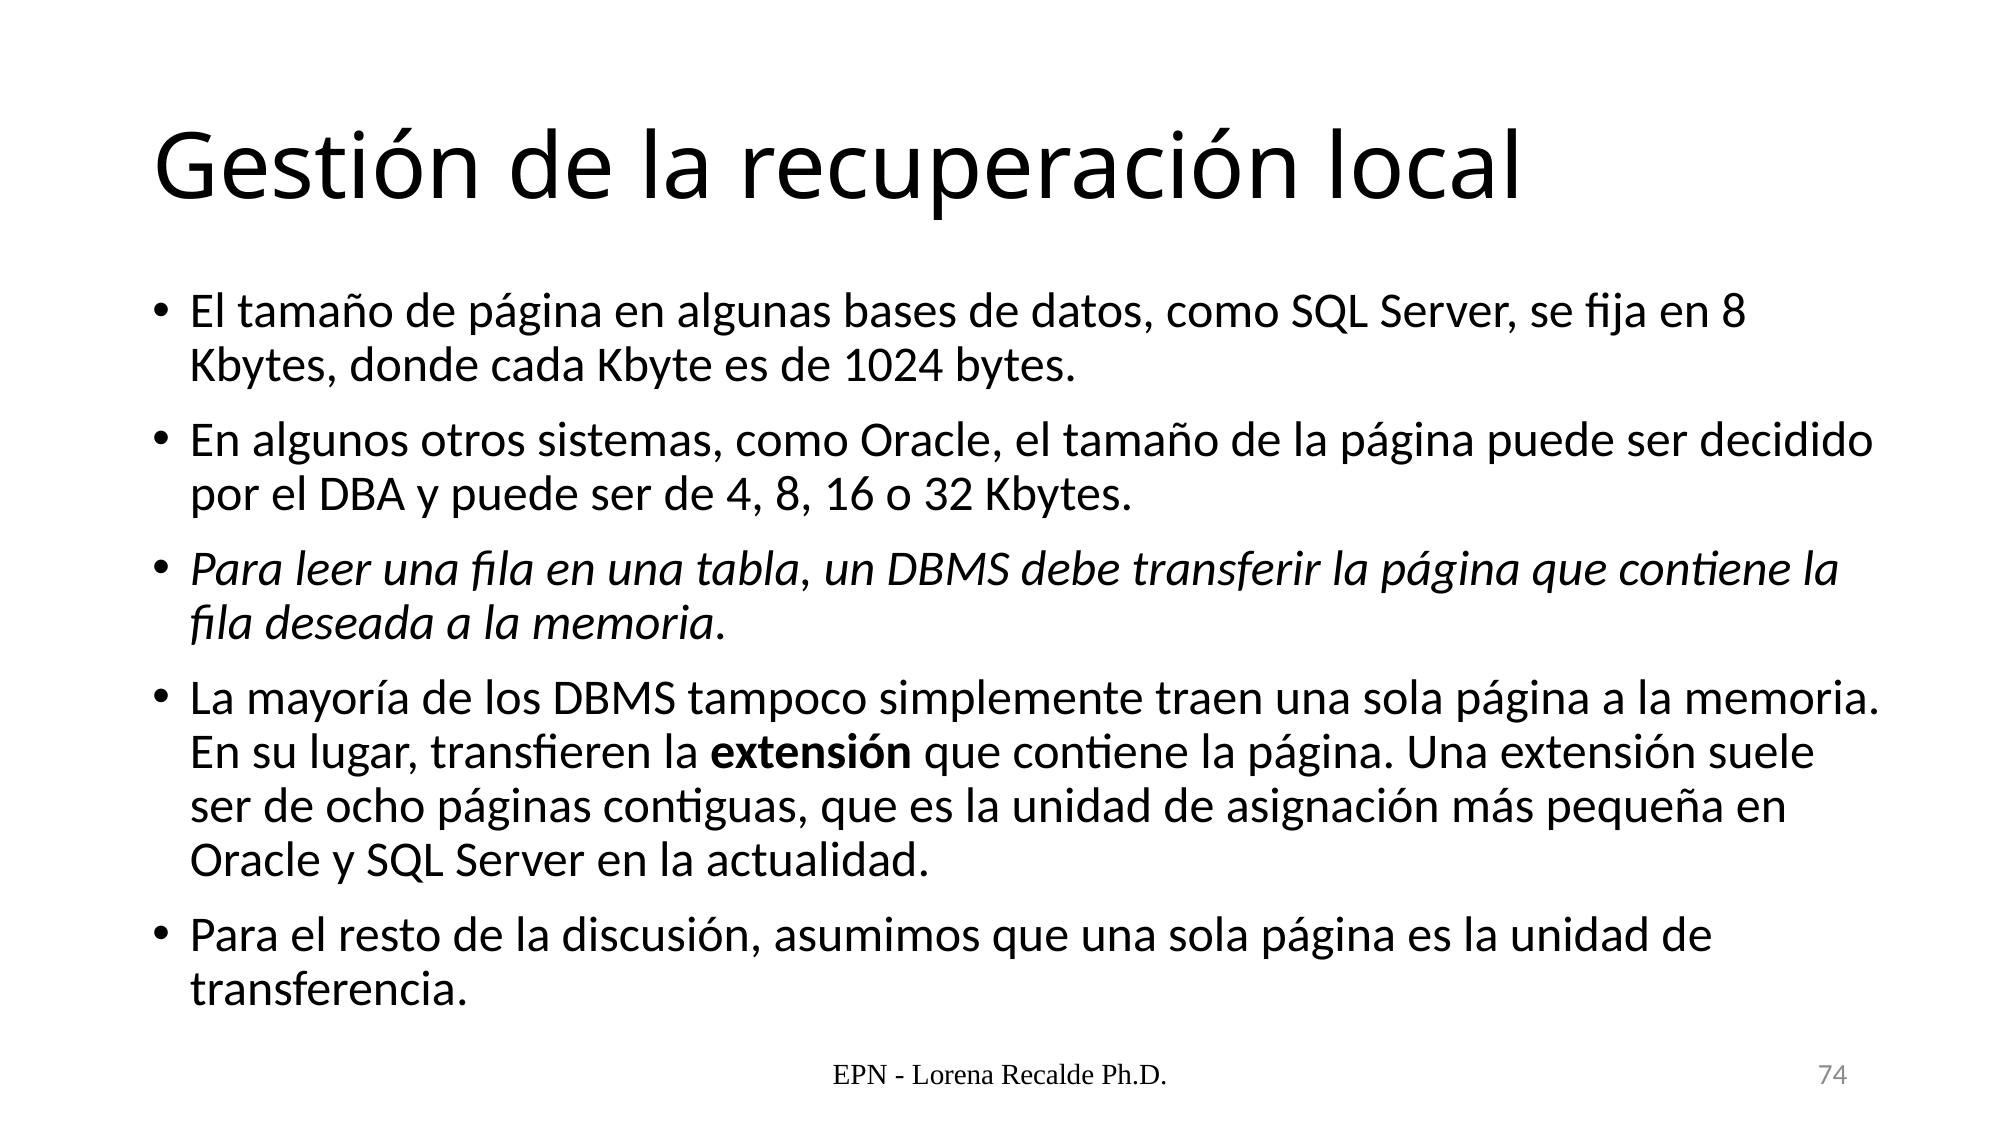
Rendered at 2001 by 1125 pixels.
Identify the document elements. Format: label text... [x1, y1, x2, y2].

title Gestión de la recuperación local [137, 59, 1863, 278]
list El tamaño de página en algunas bases de datos, como SQL Server, se fija en 8 Kbytes, donde cada Kbyte es de 1024 bytes. En algunos otros sistemas, como Oracle, el tamaño de la página puede ser decidido por el DBA y puede ser de 4, 8, 16 o 32 Kbytes. Para leer una fila en una tabla, un DBMS debe transferir la página que contiene la fila deseada a la memoria. La mayoría de los DBMS tampoco simplemente traen una sola página a la memoria. En su lugar, transfieren la extensión que contiene la página. Una extensión suele ser de ocho páginas contiguas, que es la unidad de asignación más pequeña en Oracle y SQL Server en la actualidad. Para el resto de la discusión, asumimos que una sola página es la unidad de transferencia. [137, 277, 1902, 1043]
footer EPN - Lorena Recalde Ph.D. [662, 1042, 1338, 1103]
slide_number 74 [1412, 1042, 1863, 1103]
